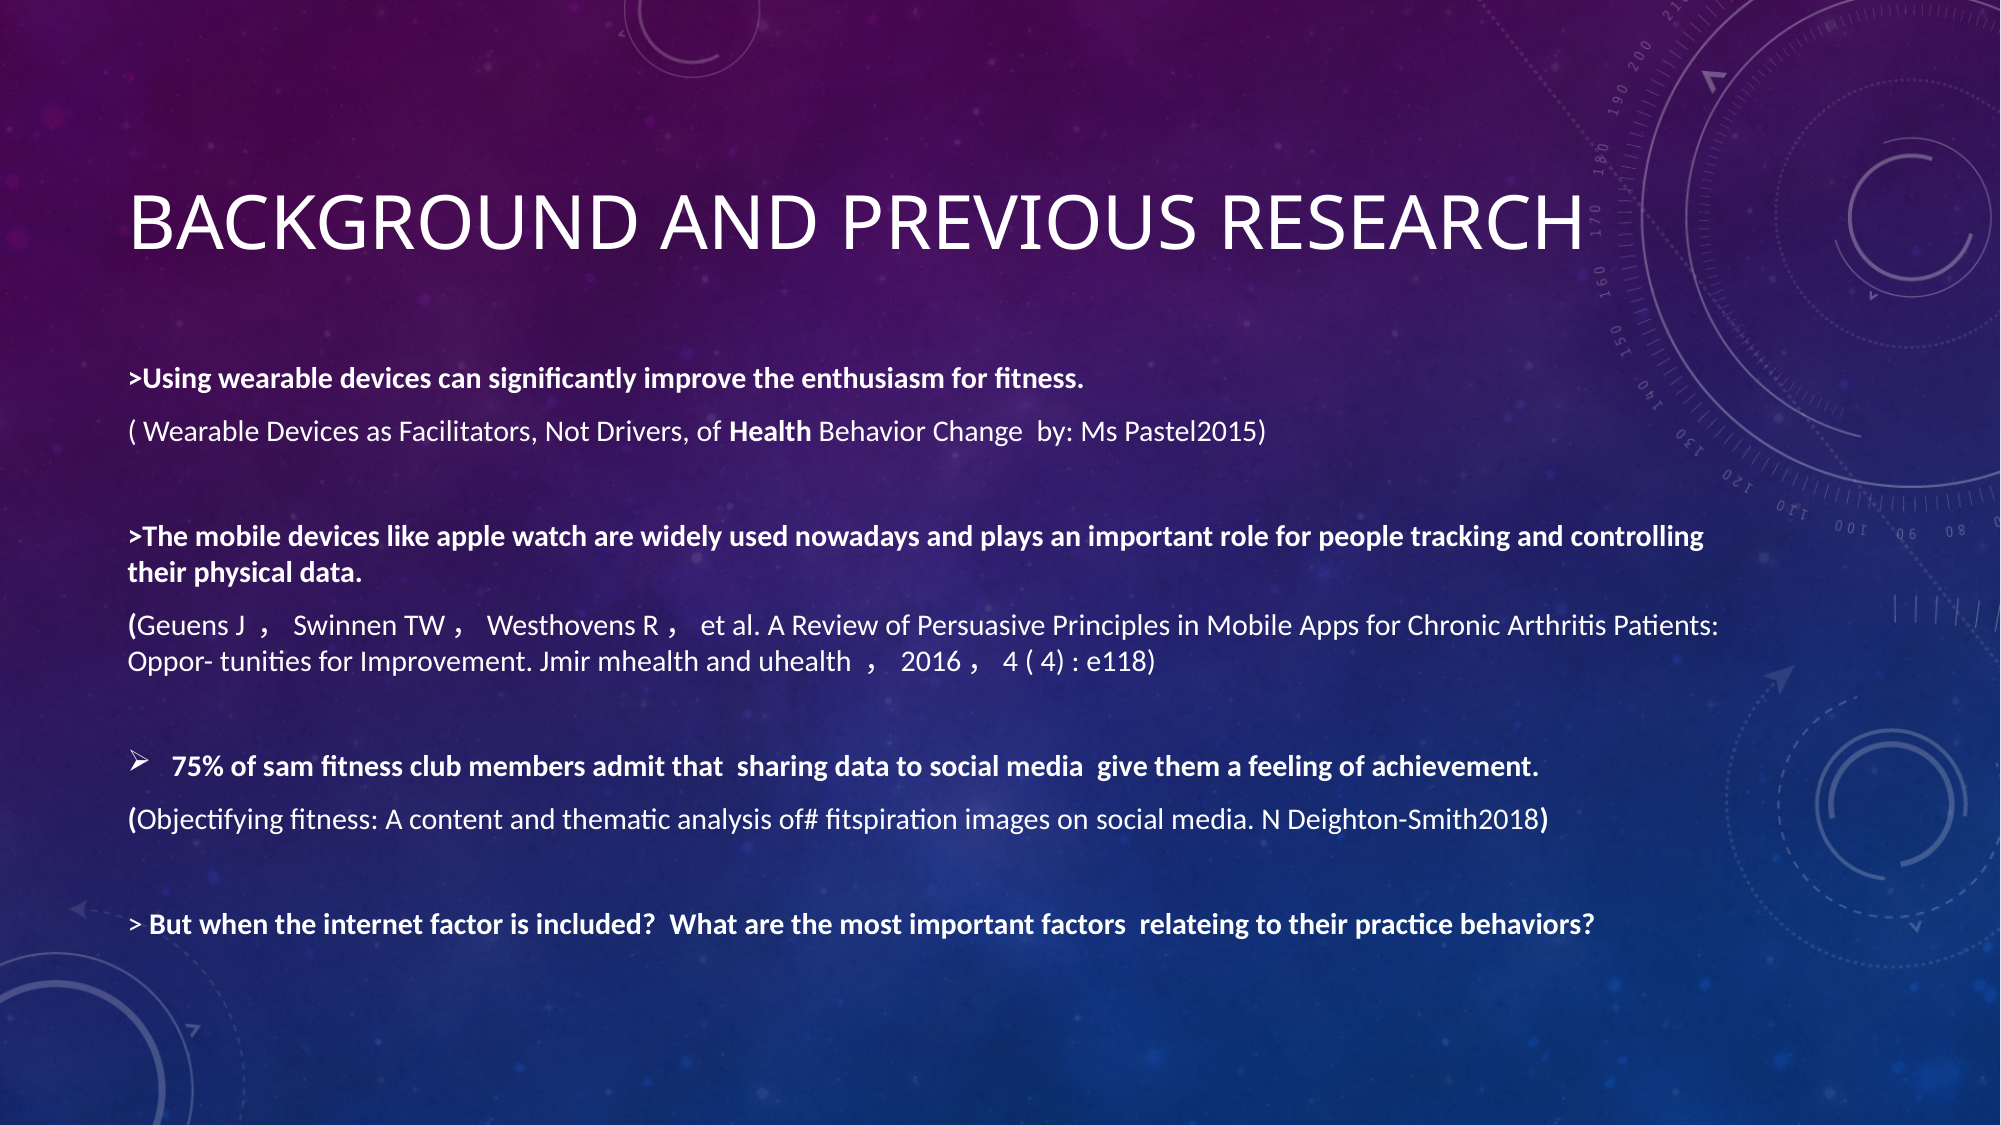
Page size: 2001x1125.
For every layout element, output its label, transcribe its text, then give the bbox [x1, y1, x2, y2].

picture [0, 0, 2001, 1125]
list >Using wearable devices can significantly improve the enthusiasm for fitness. ( Wearable Devices as Facilitators, Not Drivers, of Health Behavior Change by: Ms Pastel2015) >The mobile devices like apple watch are widely used nowadays and plays an important role for people tracking and controlling their physical data. (Geuens J ，Swinnen TW，Westhovens R，et al. A Review of Persuasive Principles in Mobile Apps for Chronic Arthritis Patients: Oppor- tunities for Improvement. Jmir mhealth and uhealth ，2016，4 ( 4) : e118) 75% of sam fitness club members admit that sharing data to social media give them a feeling of achievement. (Objectifying fitness: A content and thematic analysis of# fitspiration images on social media. N Deighton-Smith2018) > But when the internet factor is included? What are the most important factors relateing to their practice behaviors? [112, 351, 1775, 950]
title Background AND PREVIOUS RESEARCH [112, 99, 1775, 339]
